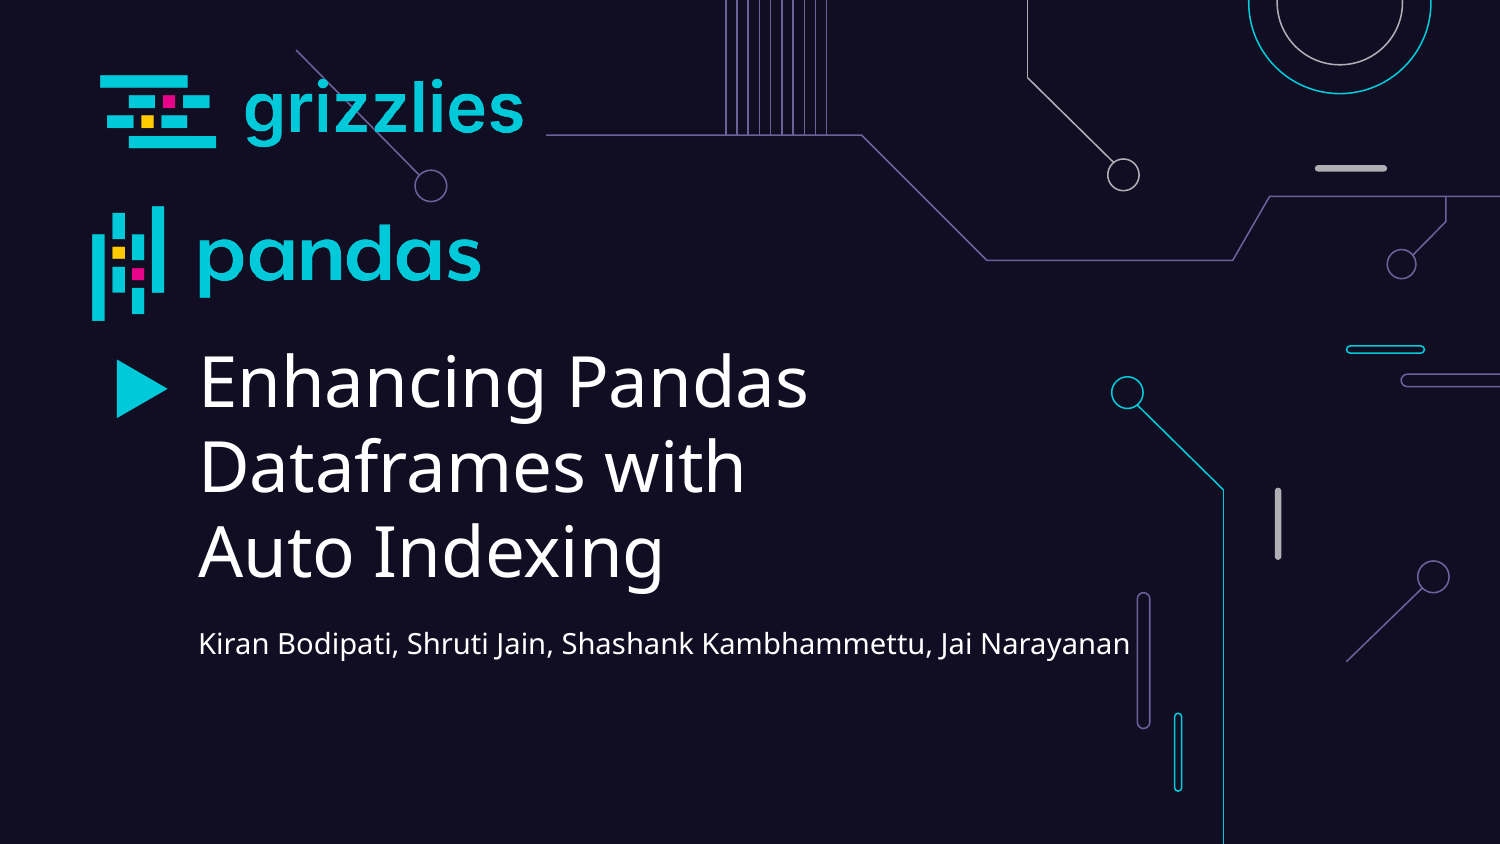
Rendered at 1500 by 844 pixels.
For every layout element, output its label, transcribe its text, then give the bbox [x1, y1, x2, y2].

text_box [545, 0, 1500, 261]
picture [73, 177, 499, 350]
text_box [1111, 376, 1282, 844]
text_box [0, 49, 447, 202]
subtitle Kiran Bodipati, Shruti Jain, Shashank Kambhammettu, Jai Narayanan [183, 610, 1106, 673]
picture [100, 63, 526, 149]
title Enhancing Pandas Dataframes with Auto Indexing [183, 327, 903, 607]
text_box [116, 359, 168, 419]
